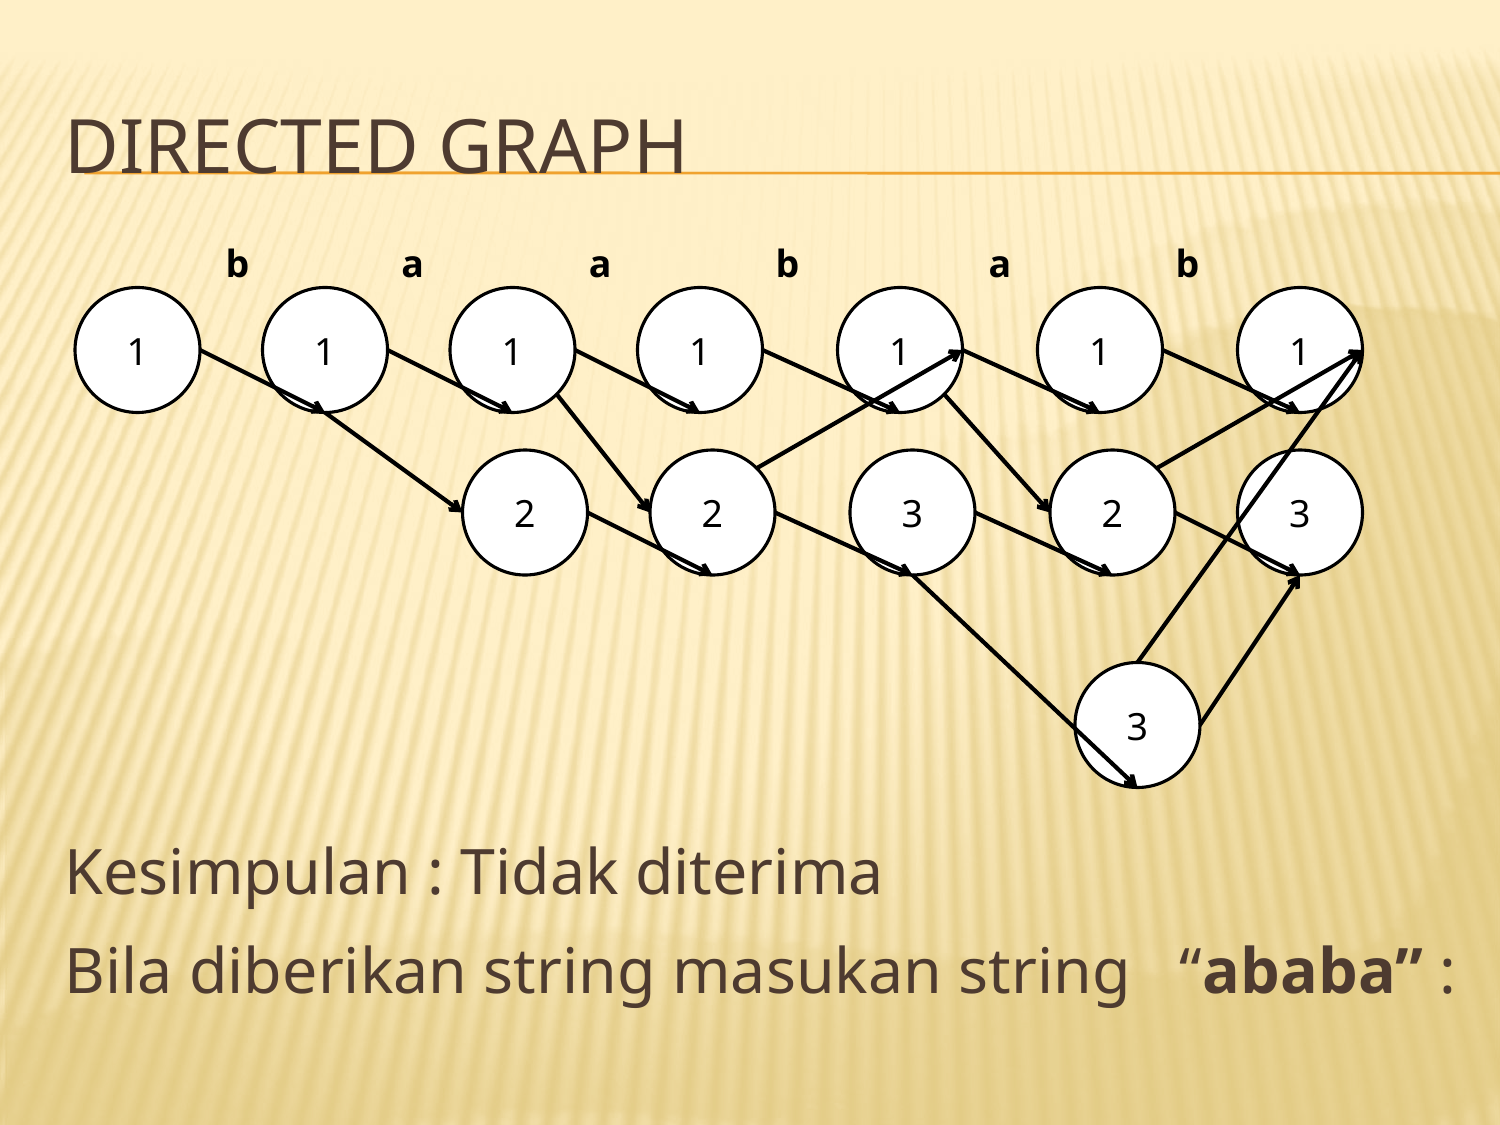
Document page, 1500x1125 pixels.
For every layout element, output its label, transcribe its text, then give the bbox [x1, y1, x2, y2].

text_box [74, 224, 1363, 788]
title Directed Graph [50, 75, 1475, 213]
list Kesimpulan : Tidak diterima Bila diberikan string masukan string “ababa” : [50, 825, 1475, 1025]
